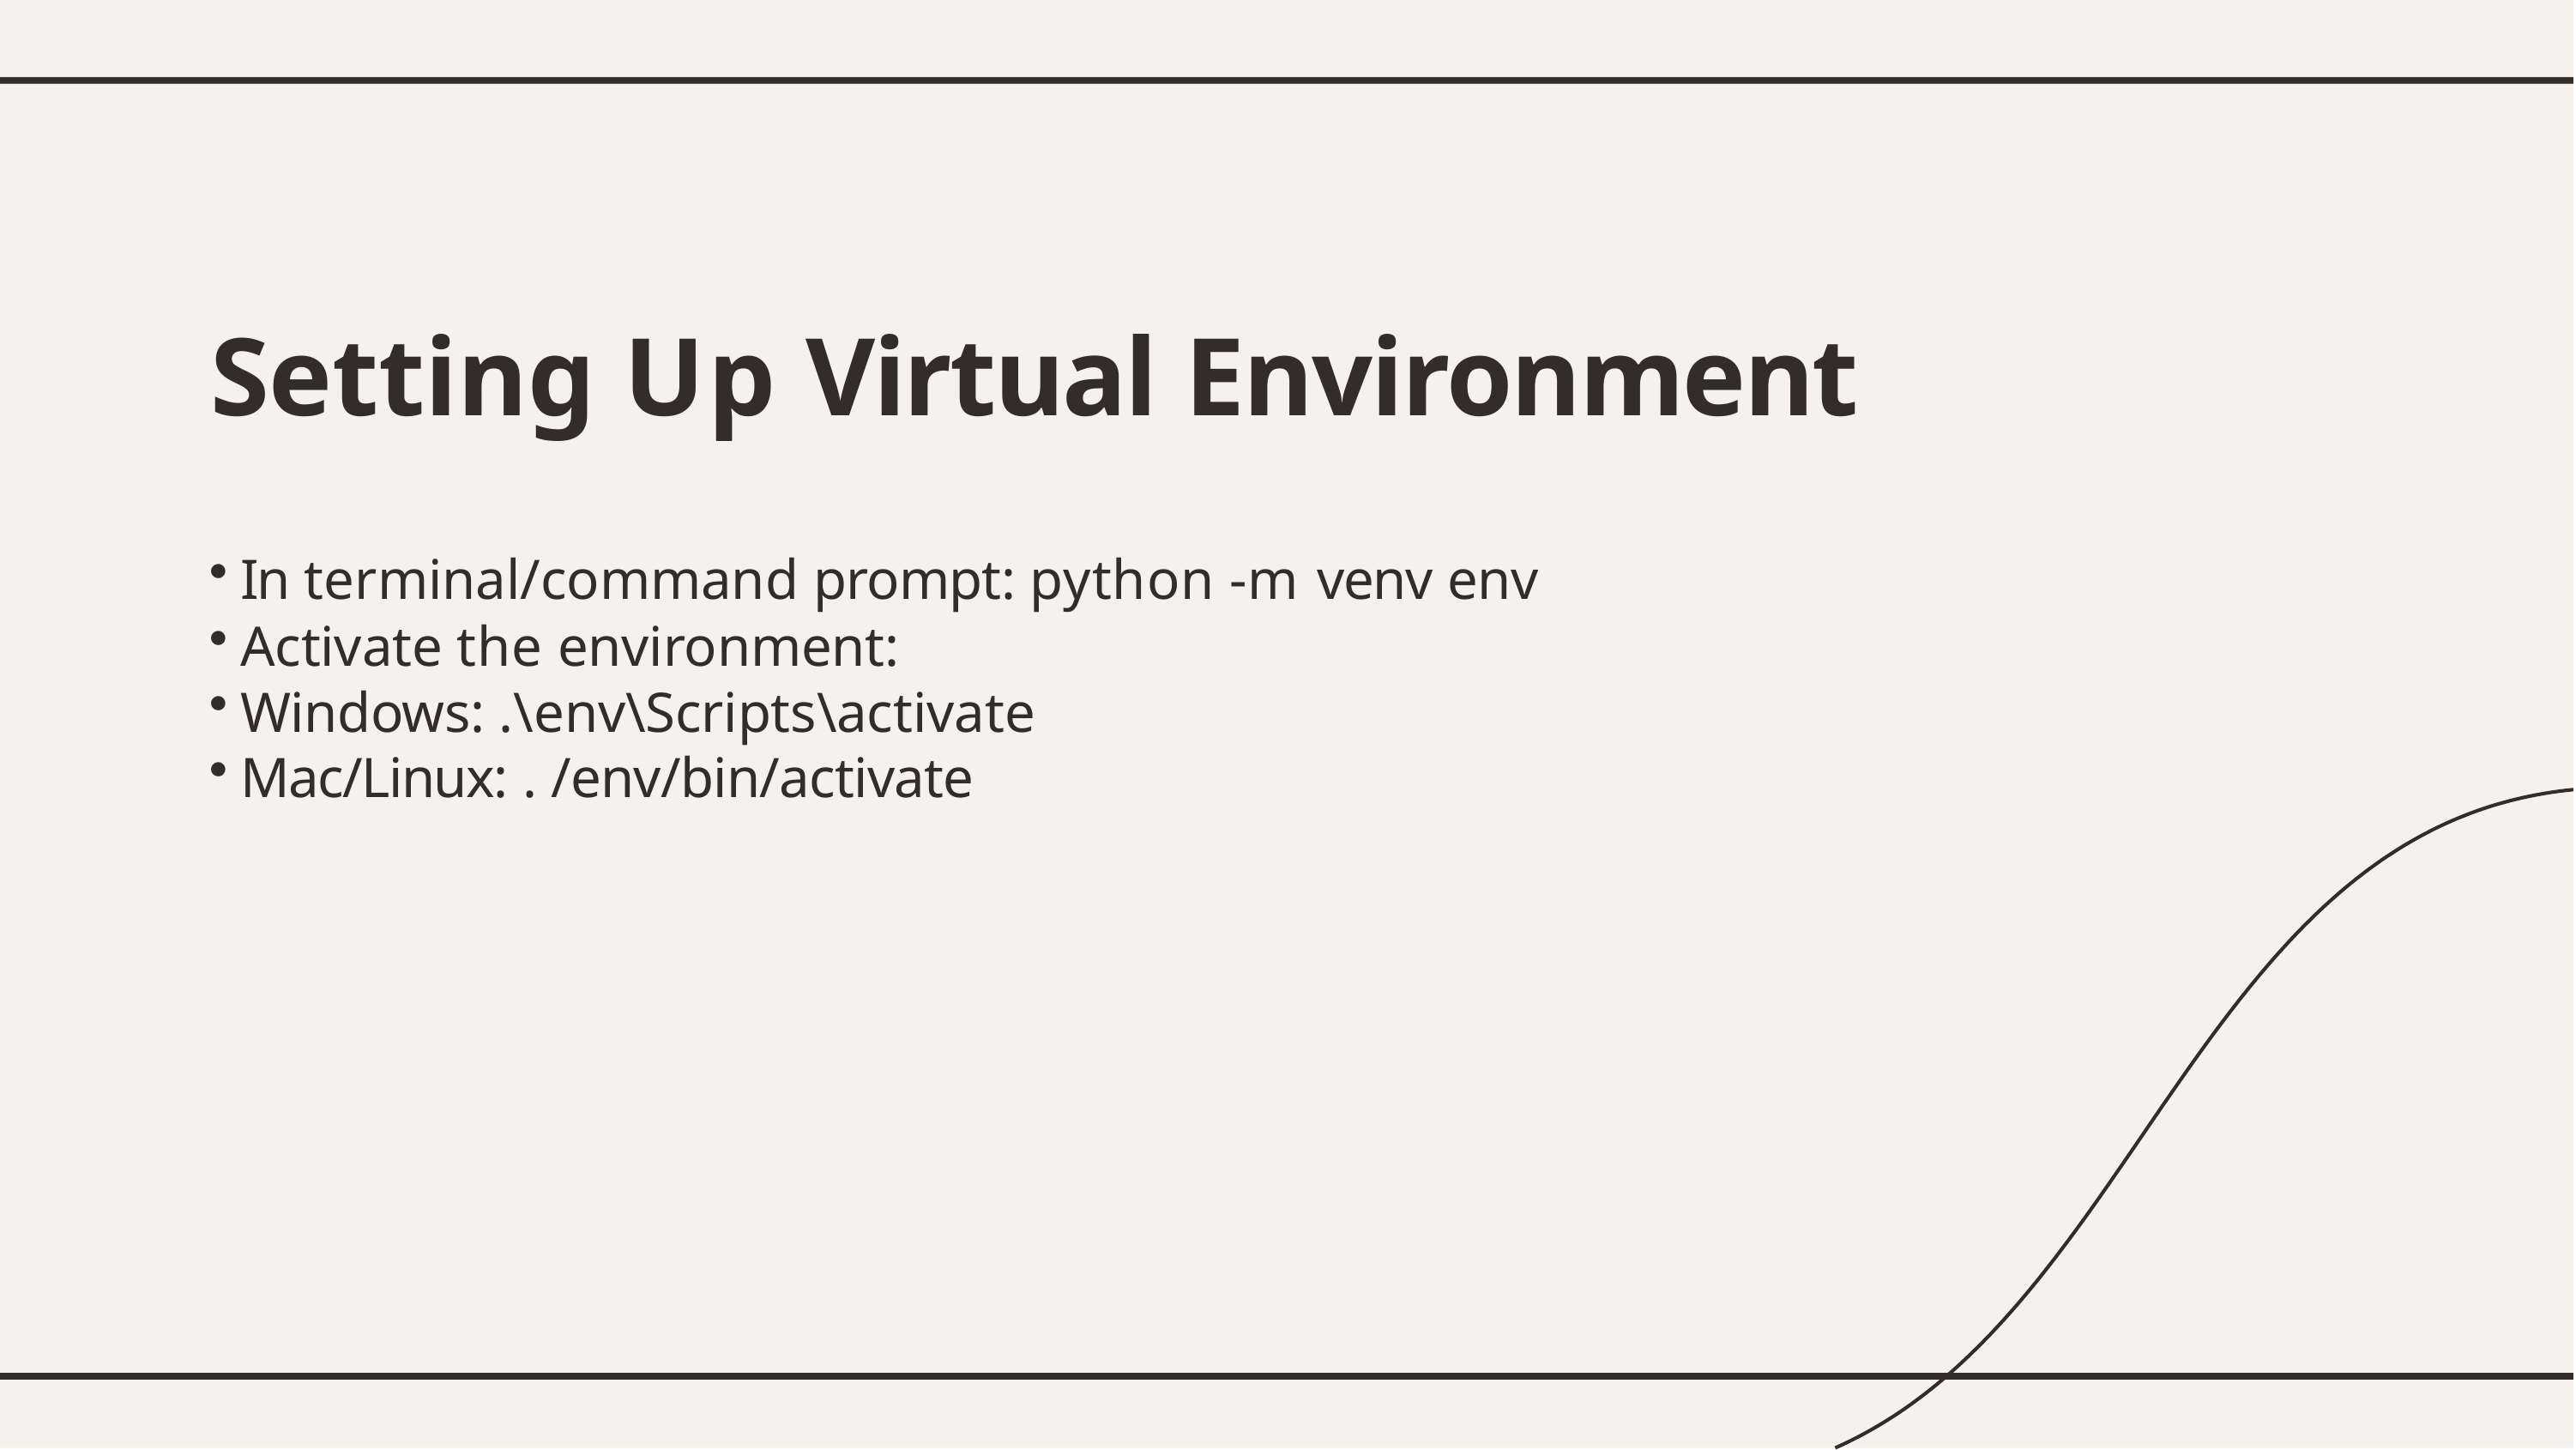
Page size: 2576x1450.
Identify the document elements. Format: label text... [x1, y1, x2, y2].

text_box [1919, 789, 2573, 1373]
text_box [0, 1373, 2573, 1380]
text_box [0, 76, 2573, 84]
text_box [1835, 1380, 1943, 1448]
title Setting Up Virtual Environment [97, 274, 2478, 551]
text_box In terminal/command prompt: python -m venv env Activate the environment: Windows: .\env\Scripts\activate Mac/Linux: . /env/bin/activate [208, 551, 1637, 809]
